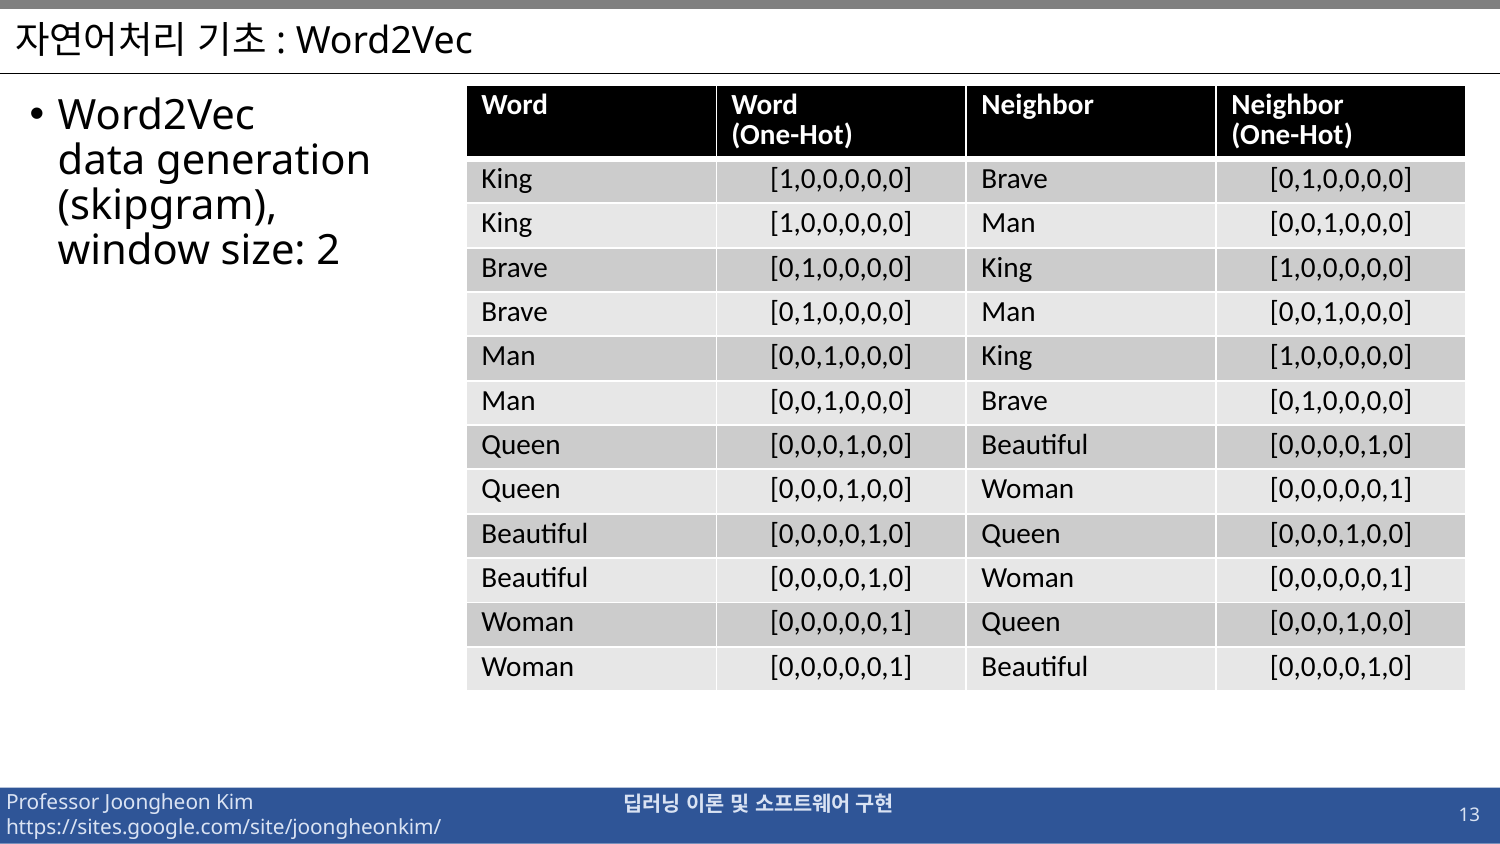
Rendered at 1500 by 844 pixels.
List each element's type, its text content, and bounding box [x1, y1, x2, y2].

table_cell [0,0,0,1,0,0] [717, 426, 965, 468]
table_cell [0,0,0,0,0,1] [717, 648, 965, 690]
table_cell Brave [467, 293, 716, 335]
table_cell [0,0,1,0,0,0] [717, 337, 965, 380]
table_cell Queen [467, 470, 716, 513]
table_cell [0,0,0,0,0,1] [717, 603, 965, 646]
table_cell [0,0,0,0,1,0] [717, 559, 965, 602]
table_cell [0,0,1,0,0,0] [1217, 204, 1465, 247]
table_cell King [467, 162, 716, 202]
table_cell Queen [967, 603, 1215, 646]
table_cell [0,0,0,0,1,0] [1217, 648, 1465, 690]
table_cell King [467, 204, 716, 247]
table_cell [0,0,1,0,0,0] [1217, 293, 1465, 335]
title 자연어처리 기초: Word2Vec [0, 9, 1314, 74]
table_cell Man [467, 382, 716, 424]
table_cell [0,0,0,0,1,0] [717, 515, 965, 557]
table_cell Woman [467, 603, 716, 646]
table_cell Man [967, 293, 1215, 335]
table_cell [1,0,0,0,0,0] [1217, 337, 1465, 380]
table_cell Woman [967, 559, 1215, 602]
table_cell [0,1,0,0,0,0] [1217, 382, 1465, 424]
table_cell King [967, 337, 1215, 380]
table_cell King [967, 249, 1215, 291]
table_cell Brave [467, 249, 716, 291]
table_cell [0,1,0,0,0,0] [717, 249, 965, 291]
table_cell Beautiful [467, 515, 716, 557]
list Word2Vec data generation (skipgram), window size: 2 [14, 86, 1491, 781]
table_cell [0,0,0,1,0,0] [717, 470, 965, 513]
table_cell Beautiful [967, 648, 1215, 690]
table_header Neighbor (One-Hot) [1217, 86, 1465, 156]
table_cell [0,0,0,1,0,0] [1217, 603, 1465, 646]
table_cell Queen [467, 426, 716, 468]
table_header Neighbor [967, 86, 1215, 156]
table_cell Beautiful [967, 426, 1215, 468]
table_cell [1,0,0,0,0,0] [1217, 249, 1465, 291]
table_cell [0,0,1,0,0,0] [717, 382, 965, 424]
table_cell [1,0,0,0,0,0] [717, 204, 965, 247]
table_cell Woman [967, 470, 1215, 513]
table_cell [0,0,0,0,1,0] [1217, 426, 1465, 468]
table_cell Brave [967, 382, 1215, 424]
table_cell [1,0,0,0,0,0] [717, 162, 965, 202]
table_cell [0,0,0,0,0,1] [1217, 559, 1465, 602]
table_cell [0,1,0,0,0,0] [717, 293, 965, 335]
table_cell [0,1,0,0,0,0] [1217, 162, 1465, 202]
table_cell Woman [467, 648, 716, 690]
table_cell Brave [967, 162, 1215, 202]
table_cell Man [967, 204, 1215, 247]
table_cell Queen [967, 515, 1215, 557]
table_cell Man [467, 337, 716, 380]
table_cell Beautiful [467, 559, 716, 602]
slide_number 13 [1157, 792, 1495, 838]
table_cell [0,0,0,0,0,1] [1217, 470, 1465, 513]
table_header Word [467, 86, 716, 156]
table_cell [0,0,0,1,0,0] [1217, 515, 1465, 557]
table_header Word (One-Hot) [717, 86, 965, 156]
